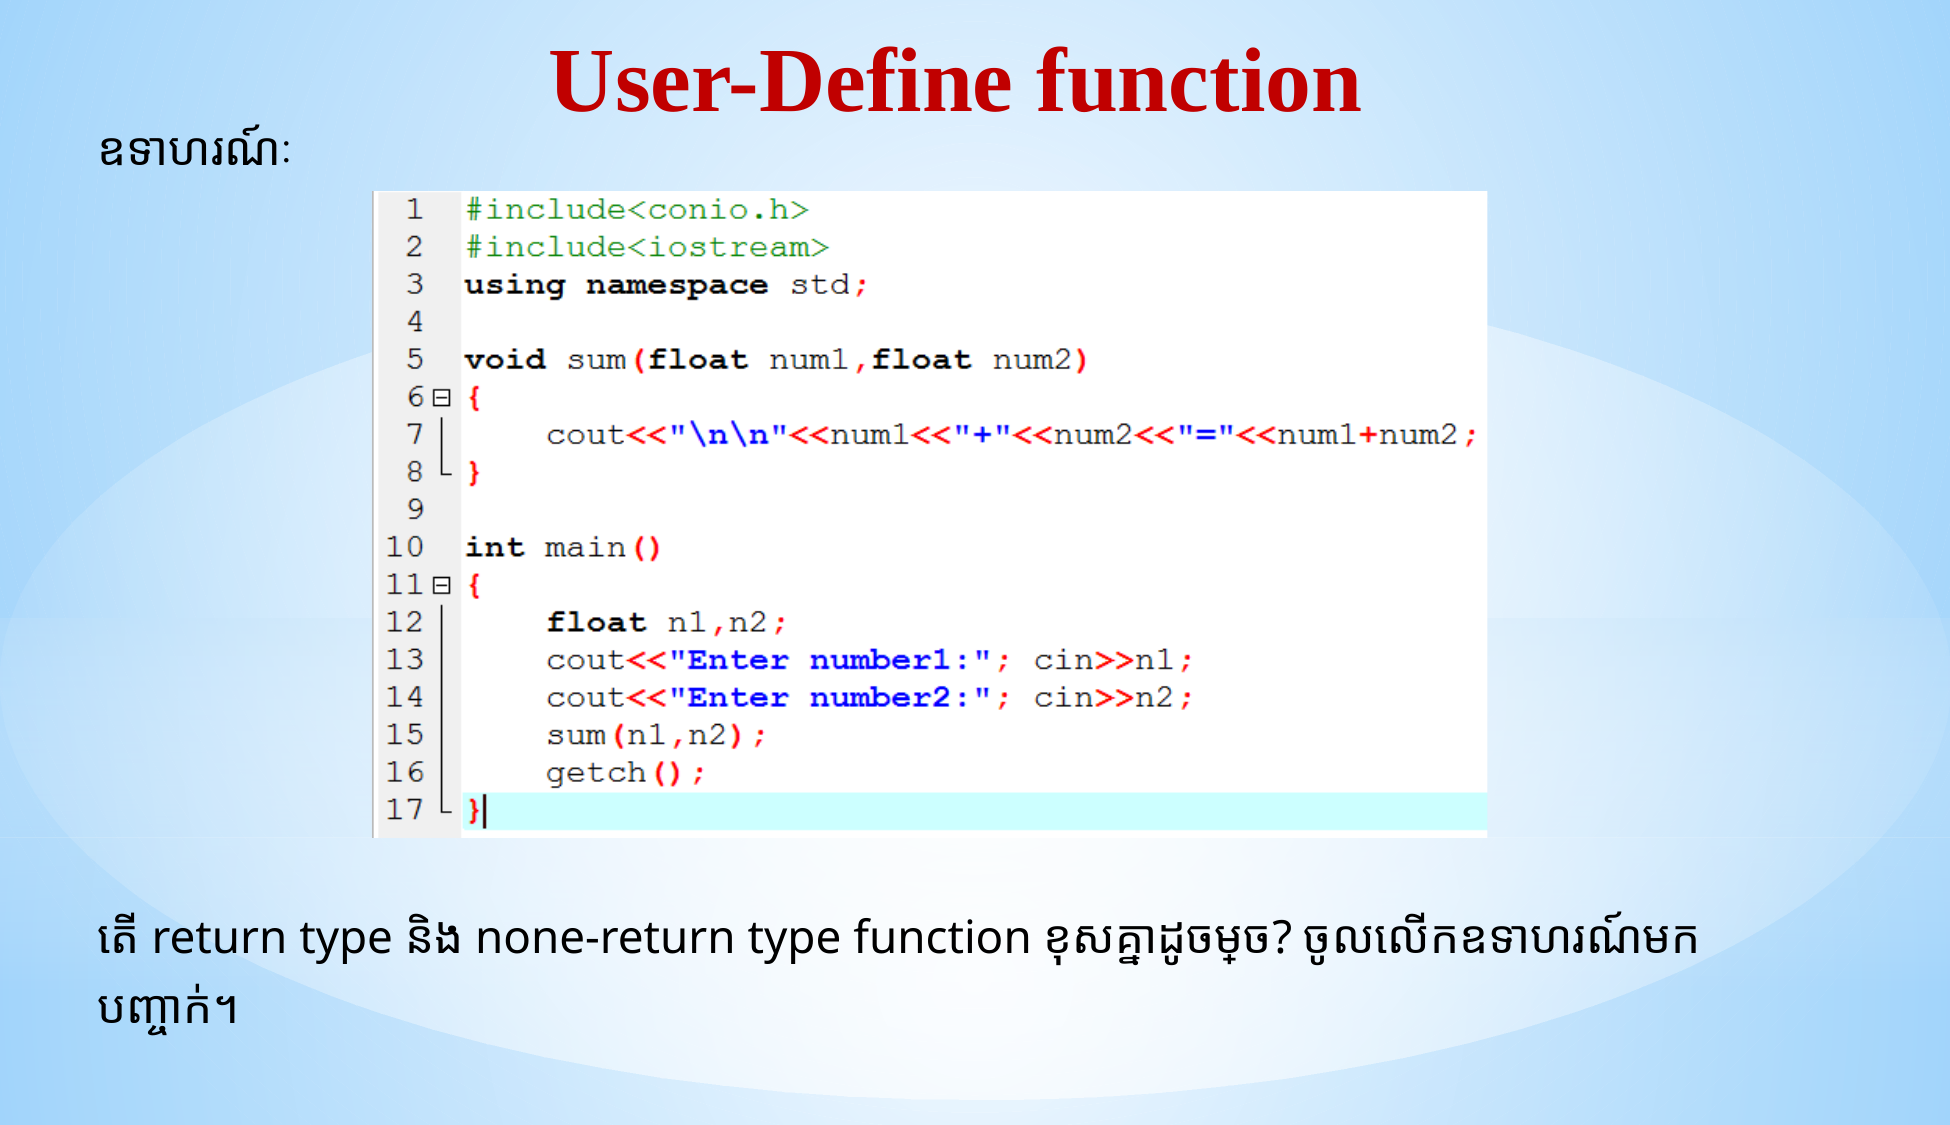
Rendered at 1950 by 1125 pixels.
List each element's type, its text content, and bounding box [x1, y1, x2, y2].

picture [371, 190, 1488, 838]
list ឧទាហរណ៍ៈ [75, 112, 1925, 188]
text_box User-Define function [187, 12, 1725, 138]
text_box តើ return type និង none-return​ type function ខុសគ្នាដូចម្ត៉េច? ចូលលើកឧទាហរណ៍មក បញ្ចាក់។ [75, 900, 1925, 1088]
